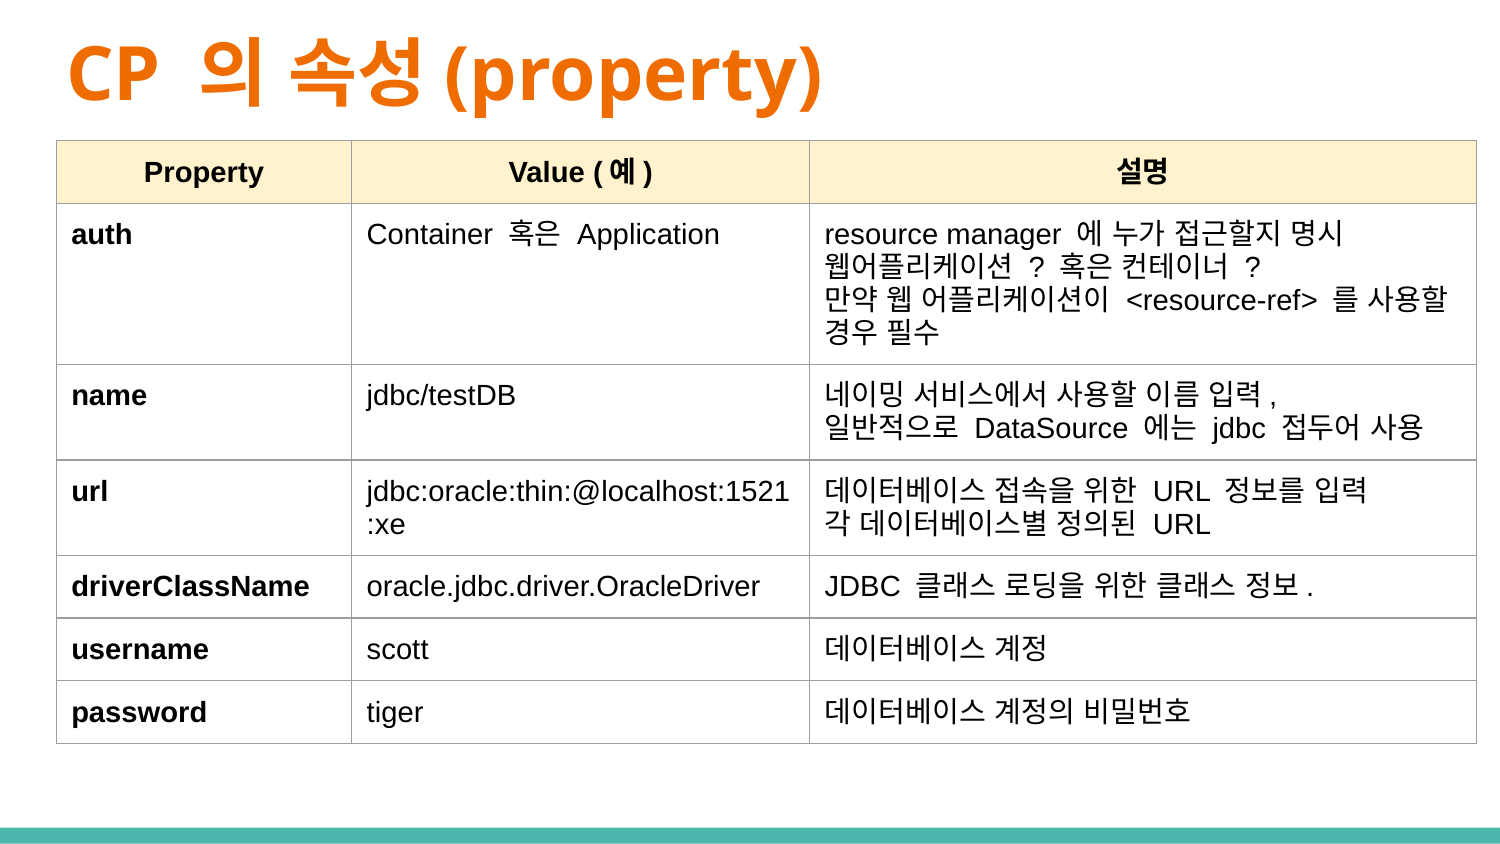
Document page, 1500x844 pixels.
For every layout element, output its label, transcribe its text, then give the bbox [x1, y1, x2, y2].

table_cell 데이터베이스 접속을 위한 URL 정보를 입력 각 데이터베이스별 정의된 URL [810, 461, 1476, 555]
table_cell auth [57, 204, 351, 364]
table_cell jdbc:oracle:thin:@localhost:1521:xe [352, 461, 809, 555]
table_header 설명 [810, 141, 1476, 203]
table_cell username [57, 619, 351, 680]
table_cell name [57, 365, 351, 459]
table_cell 데이터베이스 계정의 비밀번호 [810, 681, 1476, 743]
table_header Value (예) [352, 141, 809, 203]
table_cell oracle.jdbc.driver.OracleDriver [352, 556, 809, 617]
table_cell Container 혹은 Application [352, 204, 809, 364]
table_cell tiger [352, 681, 809, 743]
table_header Property [57, 141, 351, 203]
table_cell jdbc/testDB [352, 365, 809, 459]
table_cell password [57, 681, 351, 743]
table_cell scott [352, 619, 809, 680]
title CP 의 속성(property) [51, 10, 1449, 127]
table_cell 네이밍 서비스에서 사용할 이름 입력, 일반적으로 DataSource 에는 jdbc 접두어 사용 [810, 365, 1476, 459]
table_cell url [57, 461, 351, 555]
table_cell resource manager 에 누가 접근할지 명시 웹어플리케이션 ? 혹은 컨테이너 ? 만약 웹 어플리케이션이 <resource-ref> 를 사용할 경우 필수 [810, 204, 1476, 364]
table_cell 데이터베이스 계정 [810, 619, 1476, 680]
table_cell JDBC 클래스 로딩을 위한 클래스 정보. [810, 556, 1476, 617]
table_cell driverClassName [57, 556, 351, 617]
